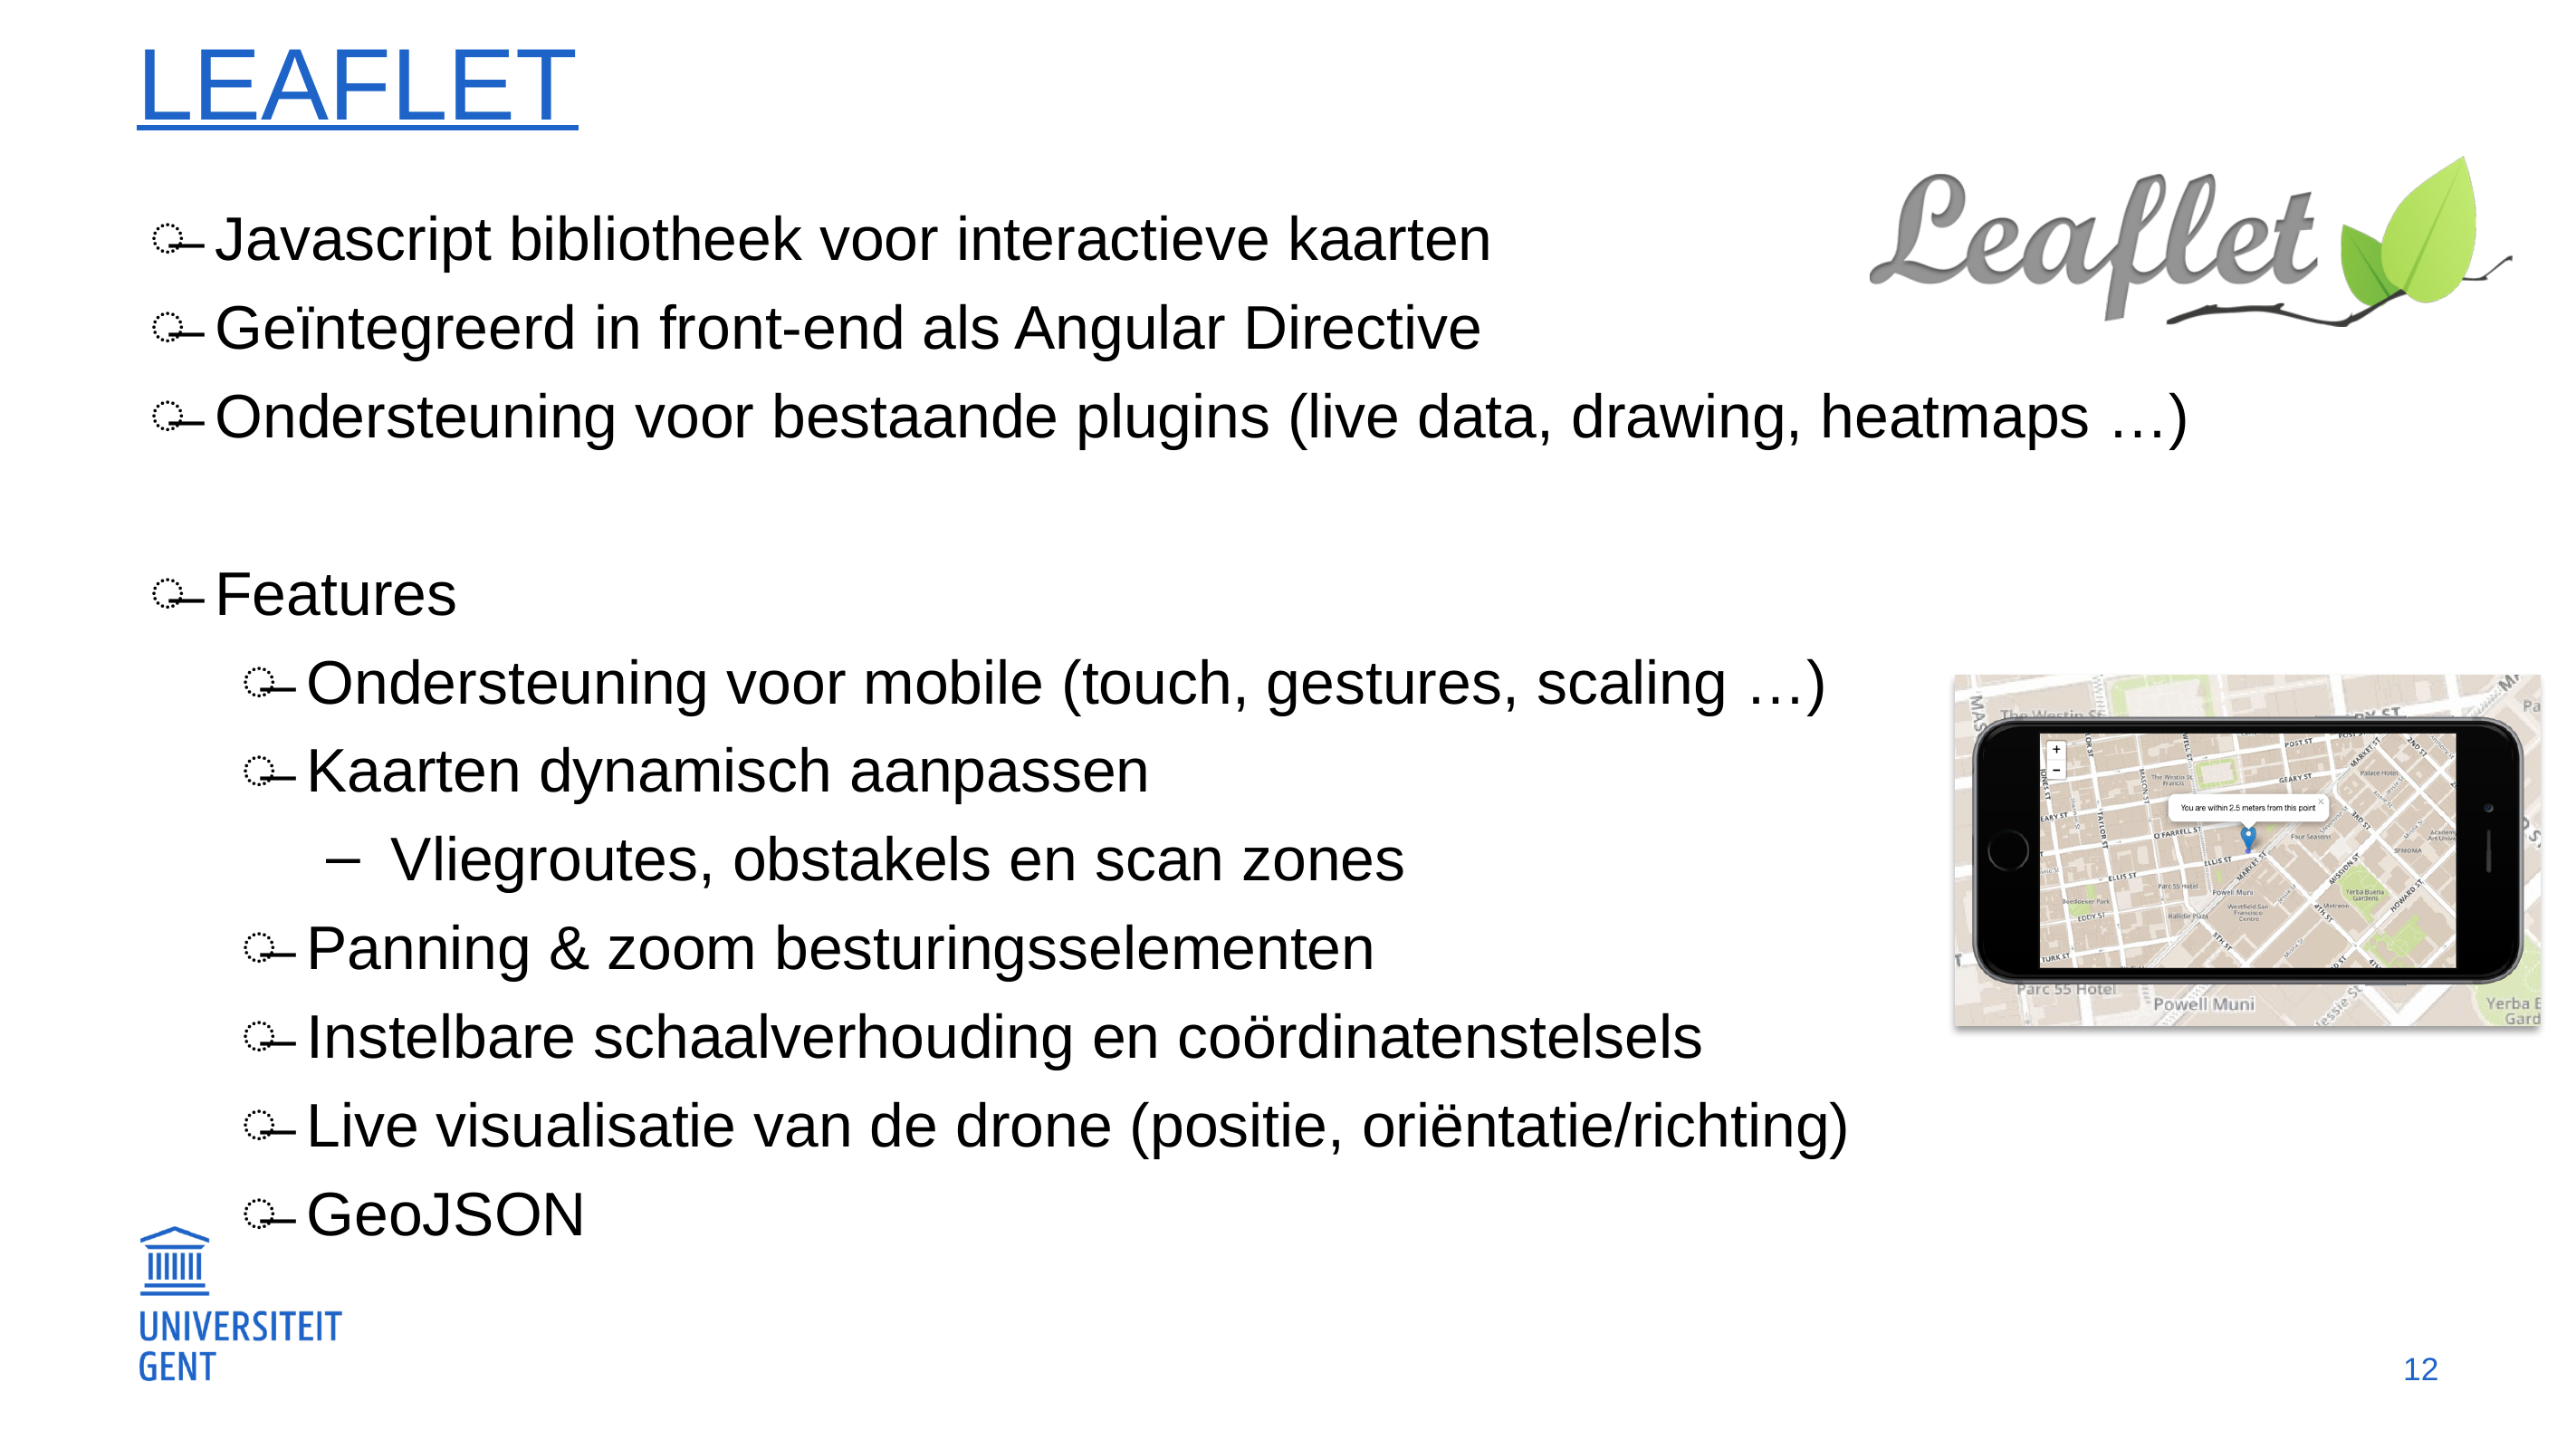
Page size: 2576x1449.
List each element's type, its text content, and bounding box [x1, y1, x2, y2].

picture [1955, 675, 2541, 1026]
picture [1870, 156, 2513, 327]
title Leaflet [123, 20, 2456, 149]
list Javascript bibliotheek voor interactieve kaarten Geïntegreerd in front-end als Angular Directive Ondersteuning voor bestaande plugins (live data, drawing, heatmaps …) Features Ondersteuning voor mobile (touch, gestures, scaling …) Kaarten dynamisch aanpassen Vliegroutes, obstakels en scan zones Panning & zoom besturingsselementen Instelbare schaalverhouding en coördinatenstelsels Live visualisatie van de drone (positie, oriëntatie/richting) GeoJSON [124, 177, 2456, 1269]
slide_number 12 [2315, 1329, 2453, 1407]
picture [72, 1174, 415, 1449]
